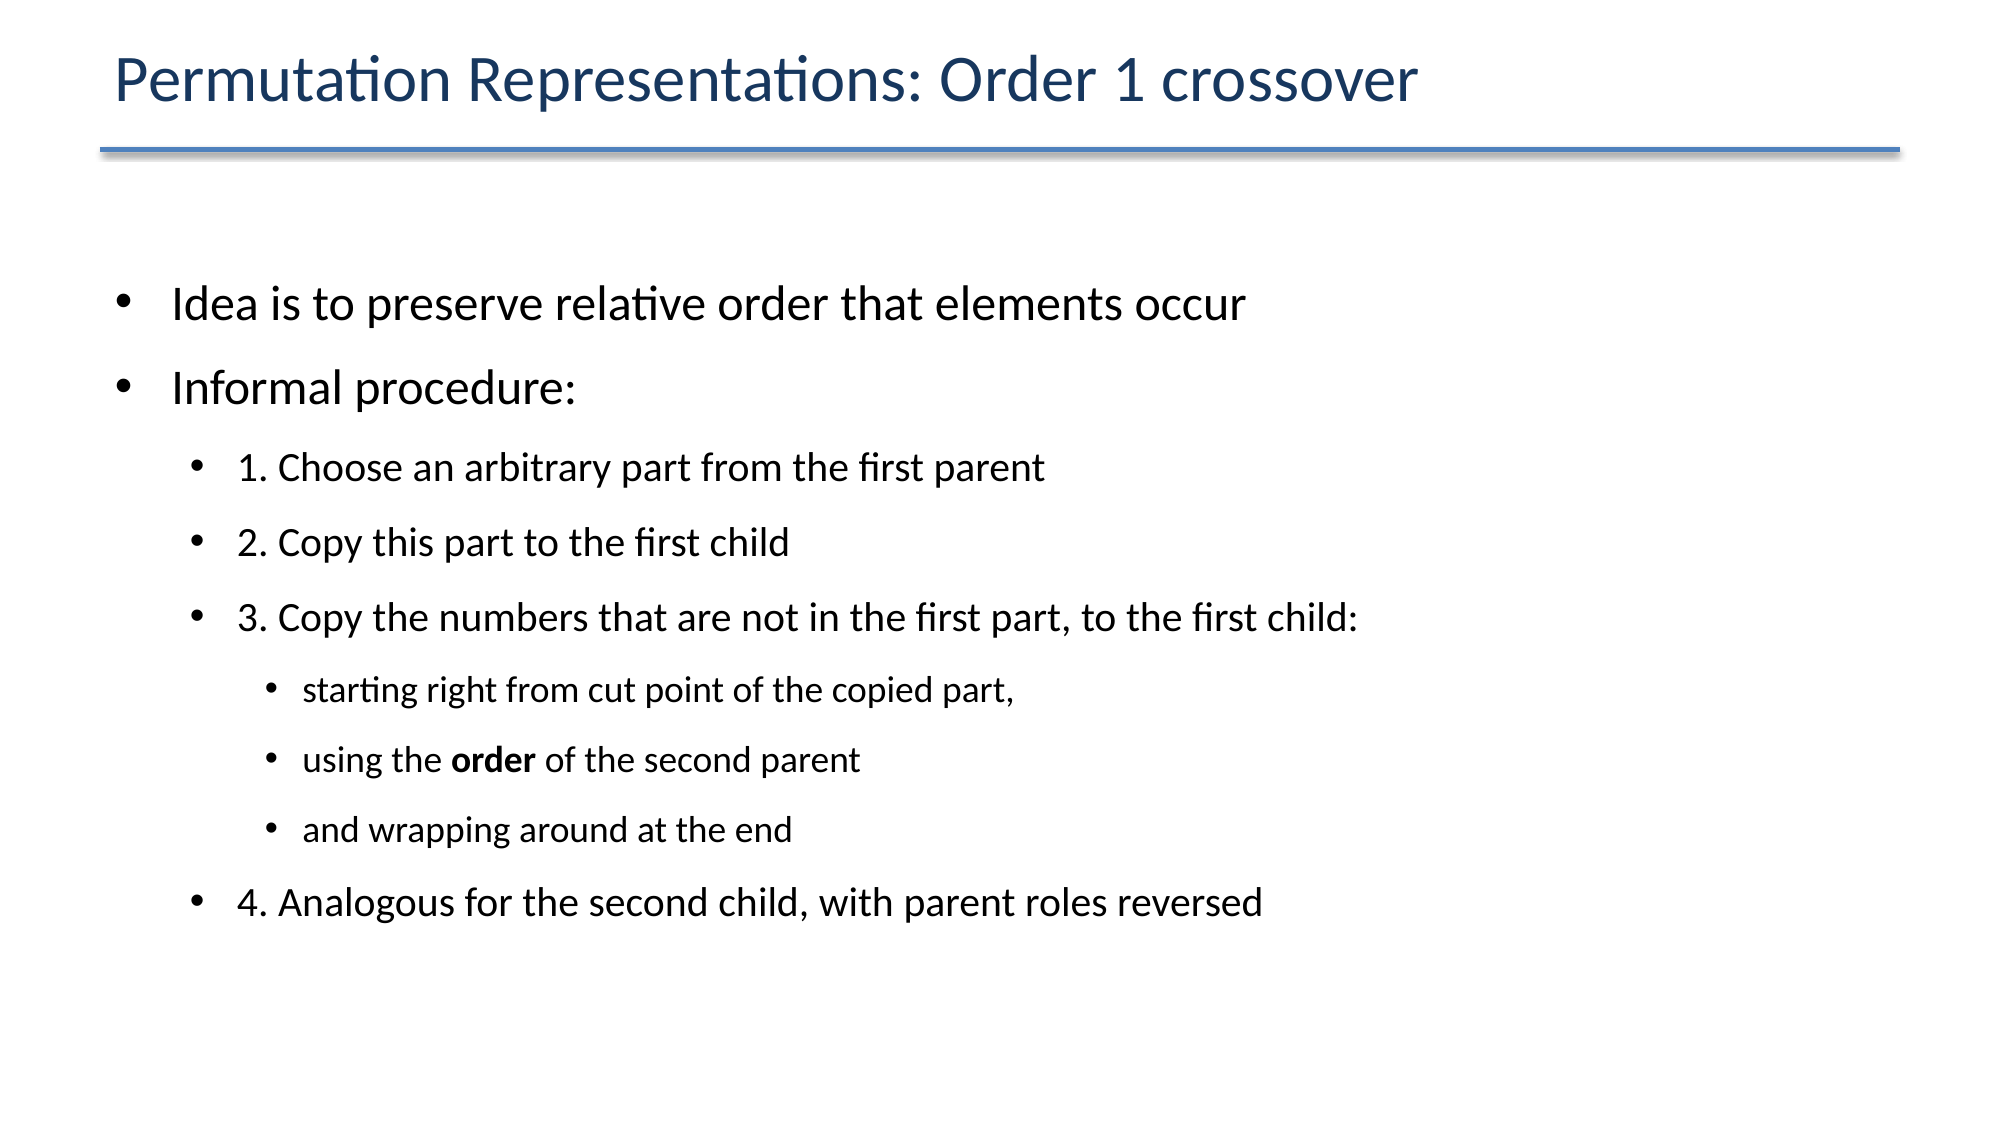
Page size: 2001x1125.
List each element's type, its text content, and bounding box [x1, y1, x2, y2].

title Permutation Representations: Order 1 crossover [99, 3, 1900, 147]
list Idea is to preserve relative order that elements occur Informal procedure: 1. Choose an arbitrary part from the first parent 2. Copy this part to the first child 3. Copy the numbers that are not in the first part, to the first child: starting right from cut point of the copied part, using the order of the second parent and wrapping around at the end 4. Analogous for the second child, with parent roles reversed [99, 262, 1900, 1060]
